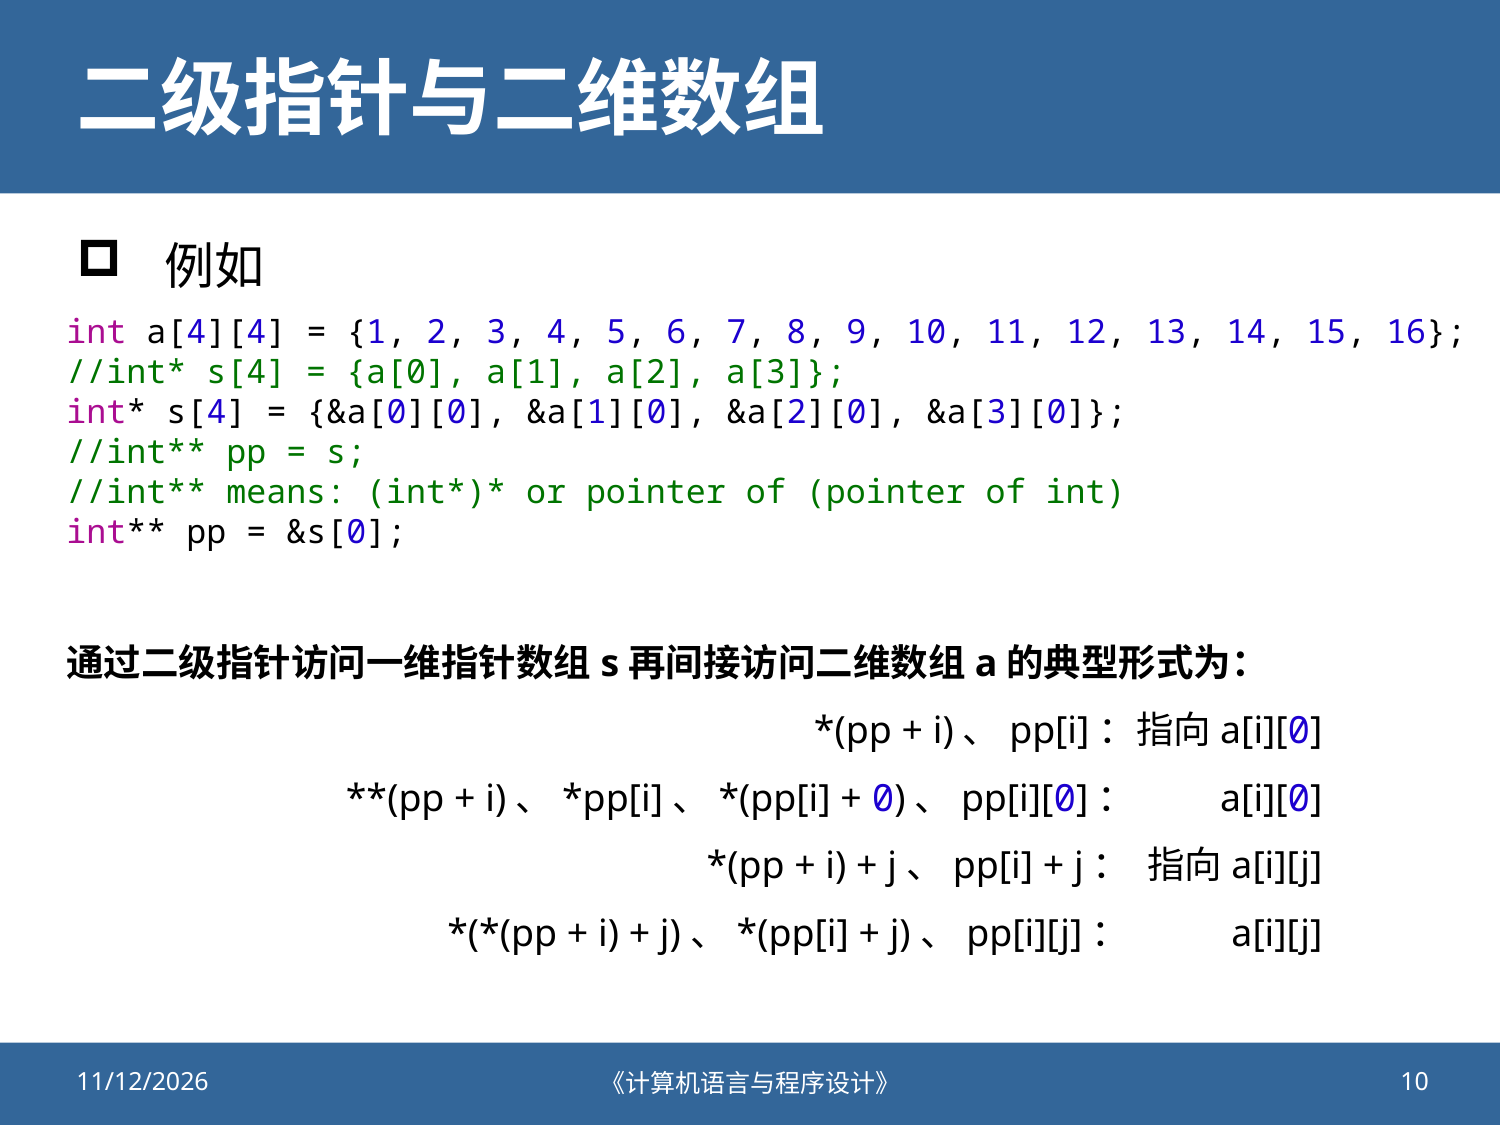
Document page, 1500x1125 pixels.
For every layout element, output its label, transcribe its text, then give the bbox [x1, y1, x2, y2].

slide_number 10 [1084, 1052, 1444, 1113]
footer 《计算机语言与程序设计》 [480, 1052, 1021, 1113]
title 二级指针与二维数组 [61, 27, 1441, 177]
text_box 通过二级指针访问一维指针数组s再间接访问二维数组a的典型形式为： *(pp + i)、pp[i]：指向a[i][0] **(pp + i)、*pp[i]、*(pp[i] + 0)、pp[i][0]： a[i][0] *(pp + i) + j、pp[i] + j： 指向a[i][j] *(*(pp + i) + j)、*(pp[i] + j)、pp[i][j]： a[i][j] [51, 608, 1338, 961]
text_box int a[4][4] = {1, 2, 3, 4, 5, 6, 7, 8, 9, 10, 11, 12, 13, 14, 15, 16}; //int* s[4] = {a[0], a[1], a[2], a[3]}; int* s[4] = {&a[0][0], &a[1][0], &a[2][0], &a[3][0]}; //int** pp = s; //int** means: (int*)* or pointer of (pointer of int) int** pp = &s[0]; [51, 303, 1500, 558]
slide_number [61, 1052, 422, 1113]
list 例如 [61, 221, 1441, 303]
